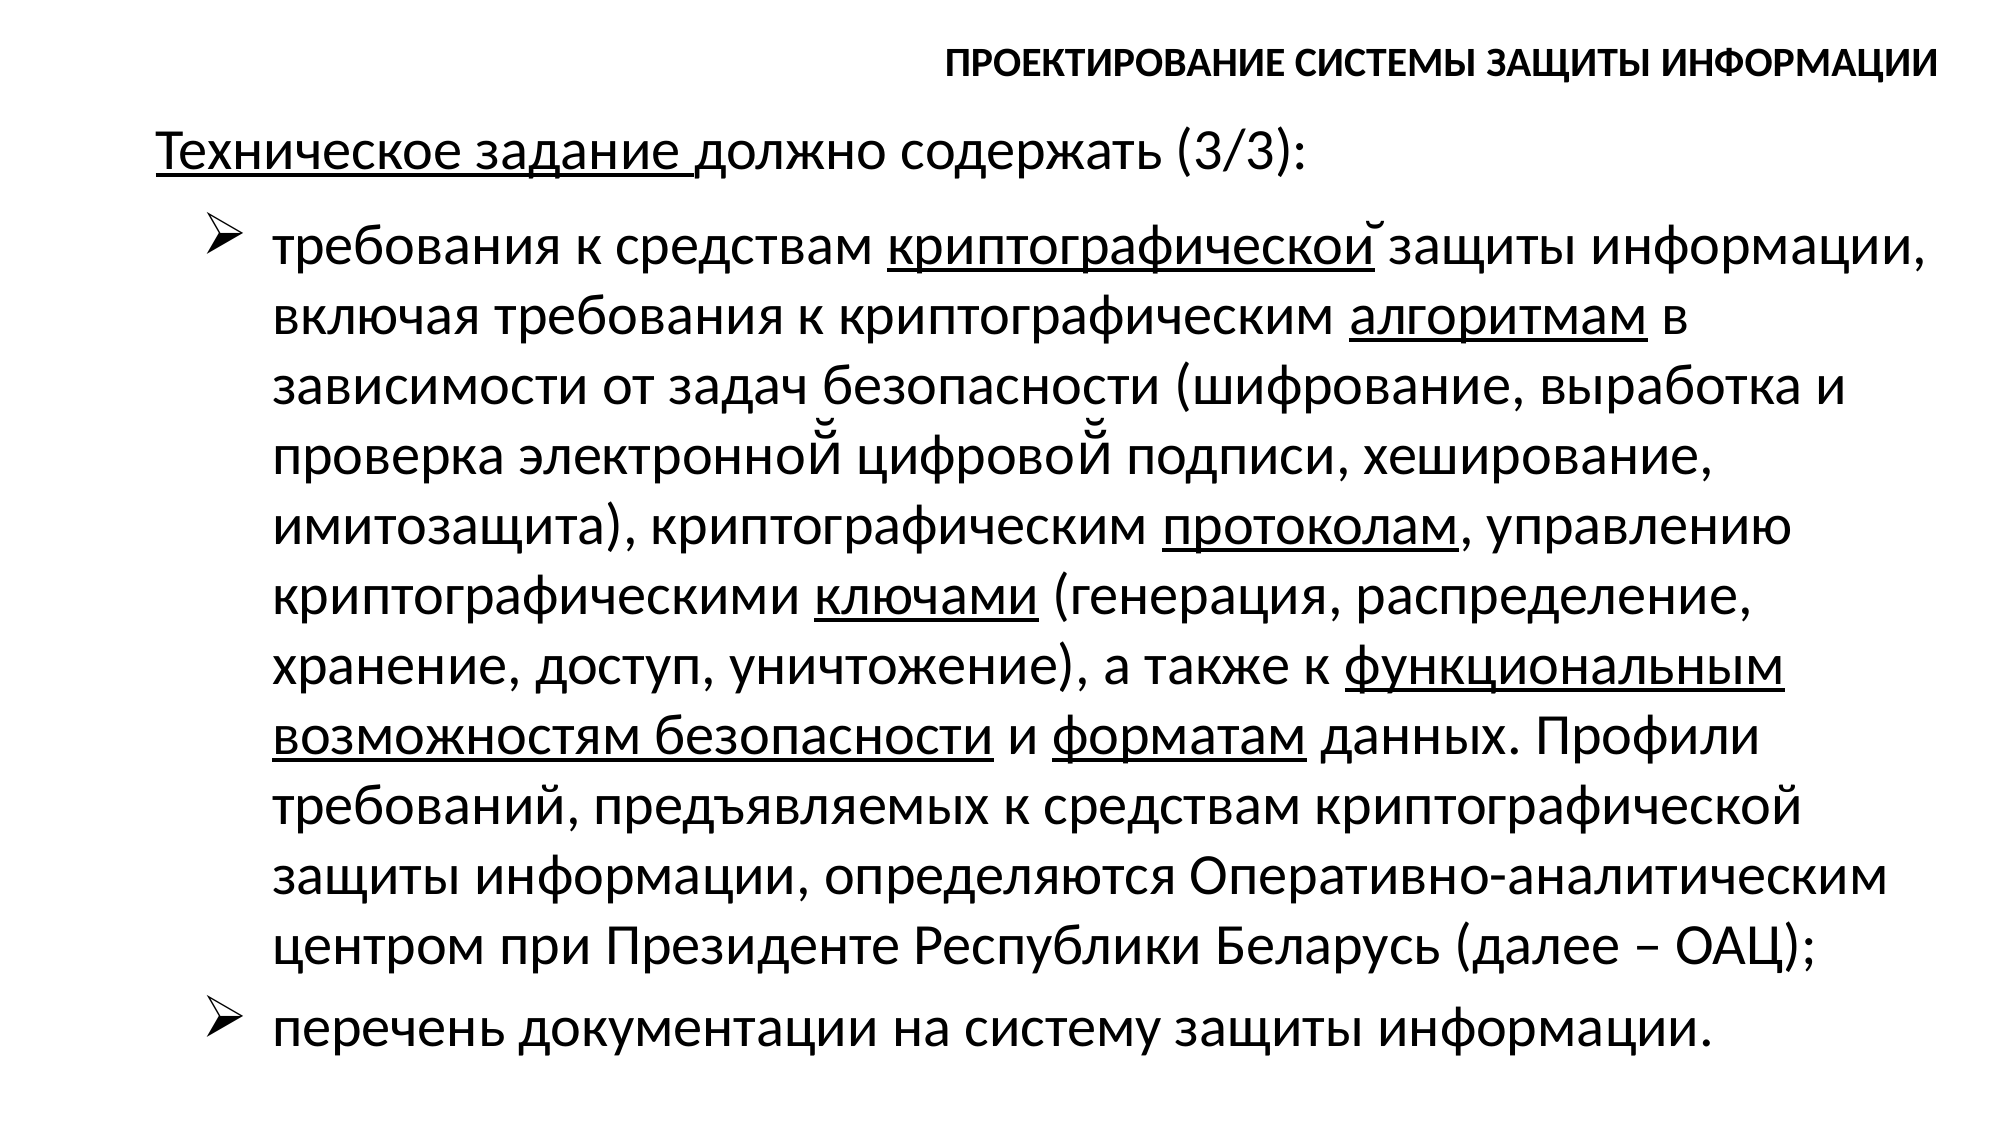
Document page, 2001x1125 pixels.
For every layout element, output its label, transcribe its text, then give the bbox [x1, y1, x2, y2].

text_box Техническое задание должно содержать (3/3): требования к средствам криптографической защиты информации, включая требования к криптографическим алгоритмам в зависимости от задач безопасности (шифрование, выработка и проверка электронной̆ цифровой̆ подписи, хеширование, имитозащита), криптографическим протоколам, управлению криптографическими ключами (генерация, распределение, хранение, доступ, уничтожение), а также к функциональным возможностям безопасности и форматам данных. Профили требований, предъявляемых к средствам криптографической защиты информации, определяются Оперативно-аналитическим центром при Президенте Республики Беларусь (далее – ОАЦ); перечень документации на систему защиты информации. [60, 103, 1964, 1066]
subtitle ПРОЕКТИРОВАНИЕ СИСТЕМЫ ЗАЩИТЫ ИНФОРМАЦИИ [87, 33, 1964, 103]
